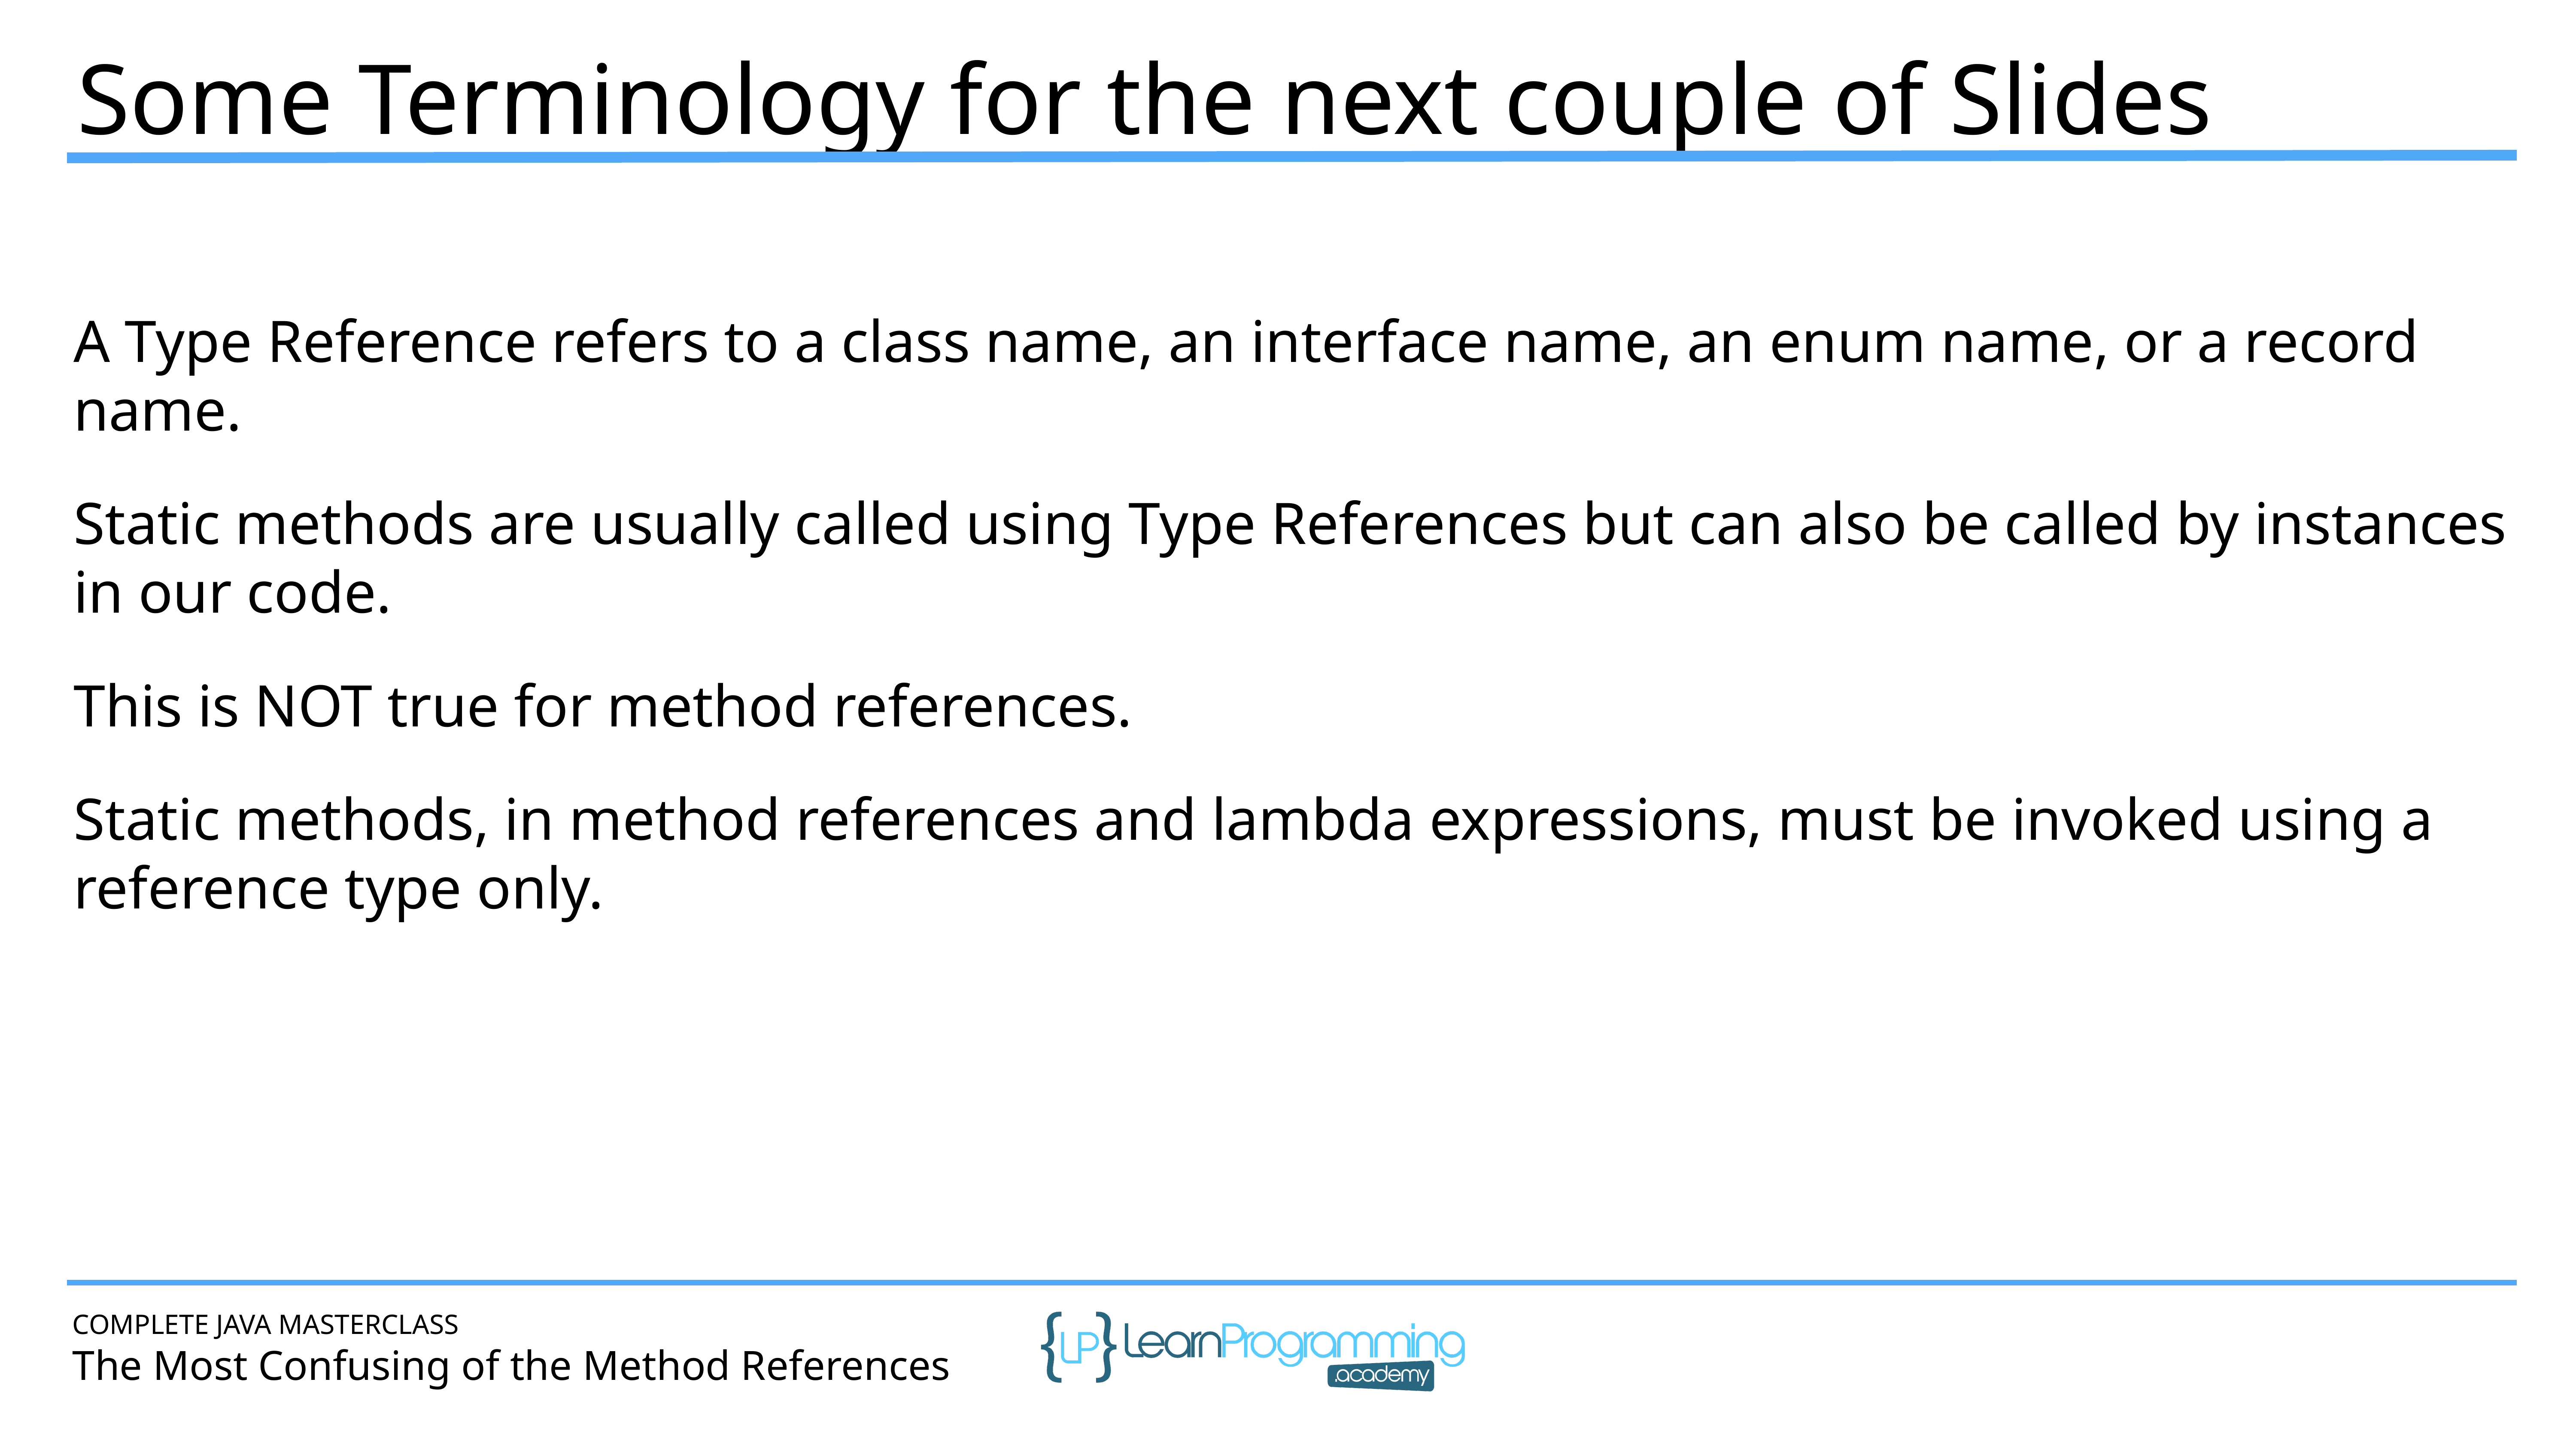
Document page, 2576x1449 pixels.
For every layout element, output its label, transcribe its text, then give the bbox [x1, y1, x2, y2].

picture [1032, 1302, 1477, 1400]
text_box COMPLETE JAVA MASTERCLASS The Most Confusing of the Method References [67, 1302, 1030, 1394]
text_box Some Terminology for the next couple of Slides [71, 32, 2219, 159]
text_box A Type Reference refers to a class name, an interface name, an enum name, or a record name. Static methods are usually called using Type References but can also be called by instances in our code. This is NOT true for method references. Static methods, in method references and lambda expressions, must be invoked using a reference type only. [67, 301, 2517, 1139]
